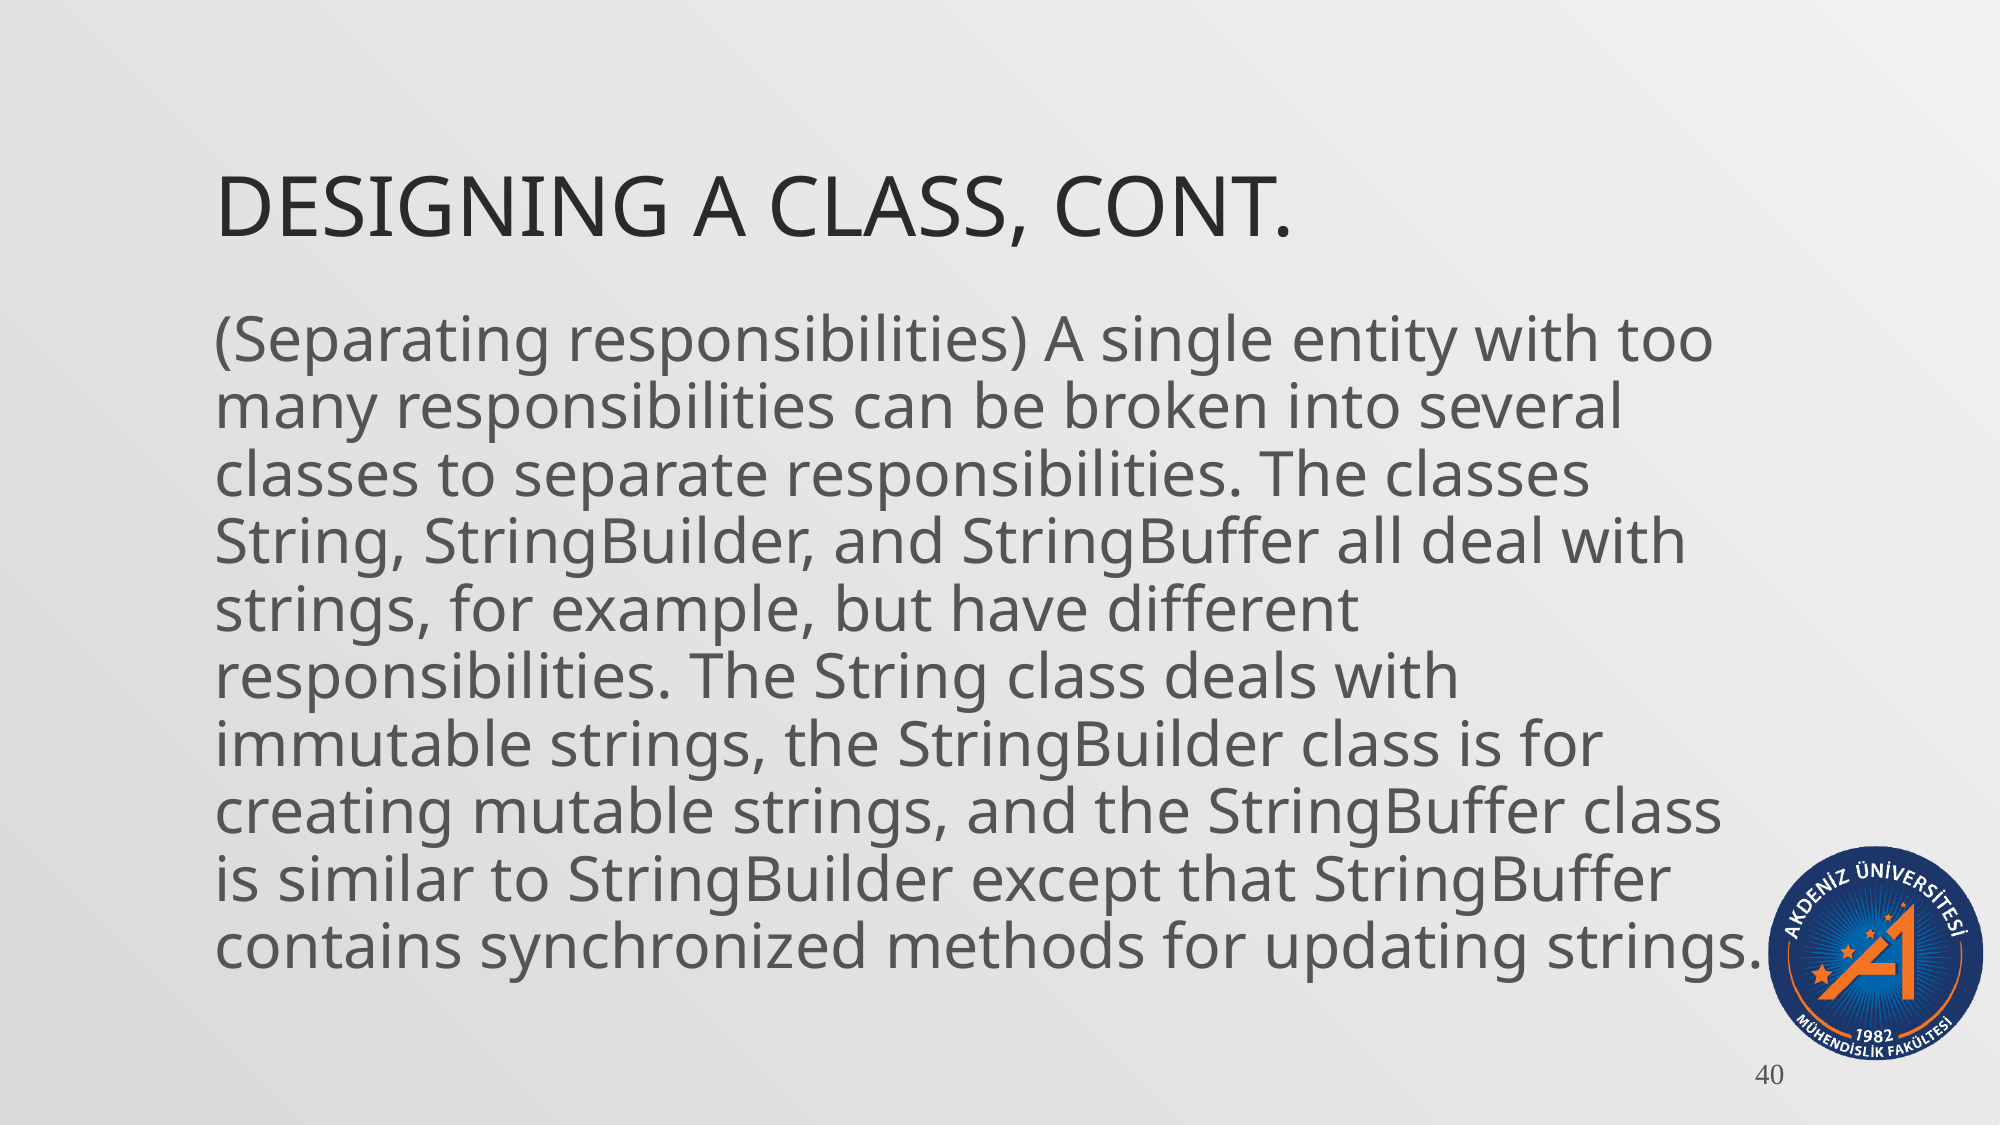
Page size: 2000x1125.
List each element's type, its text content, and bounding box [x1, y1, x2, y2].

slide_number 40 [1612, 1057, 1800, 1088]
list (Separating responsibilities) A single entity with too many responsibilities can be broken into several classes to separate responsibilities. The classes String, StringBuilder, and StringBuffer all deal with strings, for example, but have different responsibilities. The String class deals with immutable strings, the StringBuilder class is for creating mutable strings, and the StringBuffer class is similar to StringBuilder except that StringBuffer contains synchronized methods for updating strings. [199, 299, 1800, 1013]
picture [1767, 843, 1985, 1061]
title Designing a Class, cont. [199, 45, 1800, 263]
